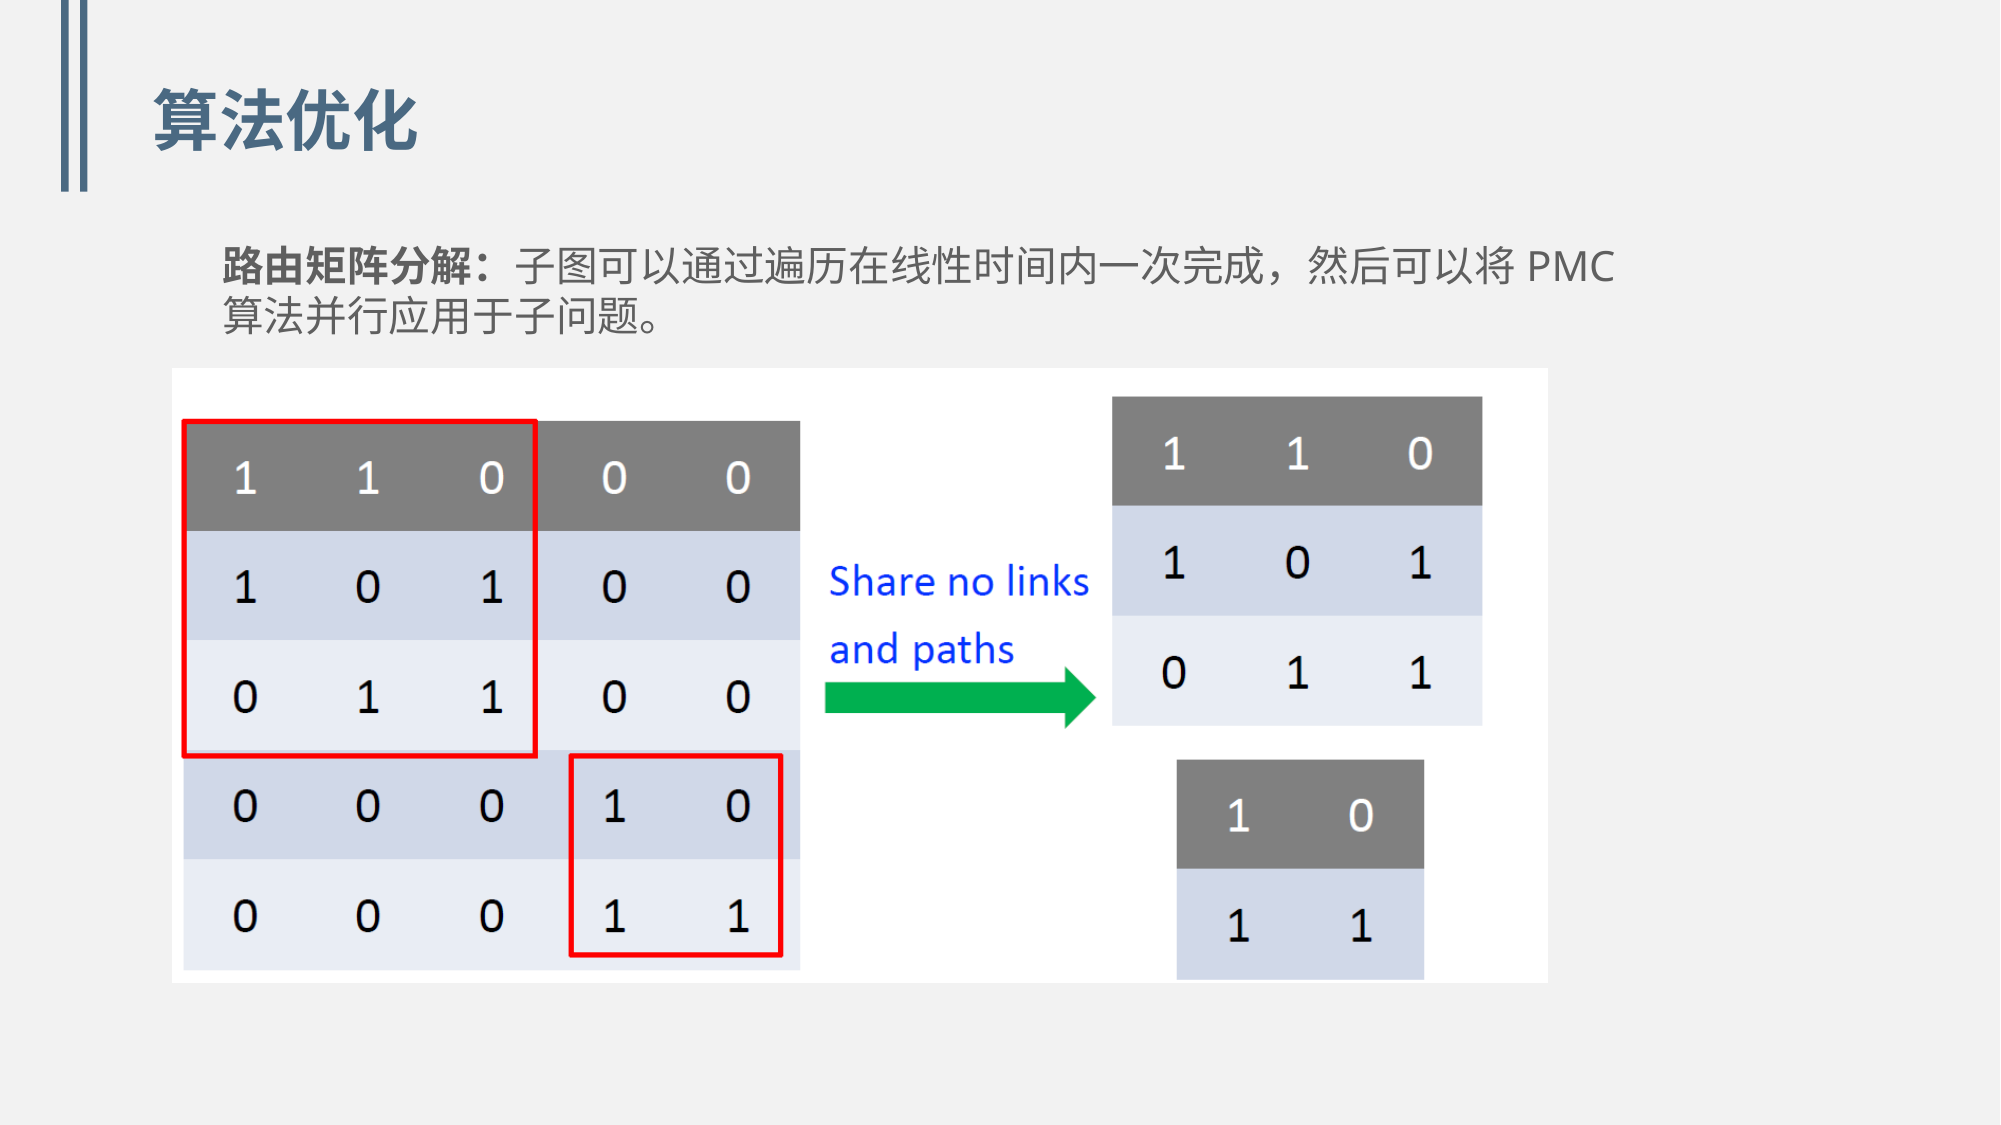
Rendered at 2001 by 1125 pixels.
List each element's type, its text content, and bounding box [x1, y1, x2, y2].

picture [172, 368, 1548, 983]
text_box 算法优化 [137, 64, 1863, 184]
text_box 路由矩阵分解：子图可以通过遍历在线性时间内一次完成，然后可以将PMC算法并行应用于子问题。 [207, 232, 1656, 348]
